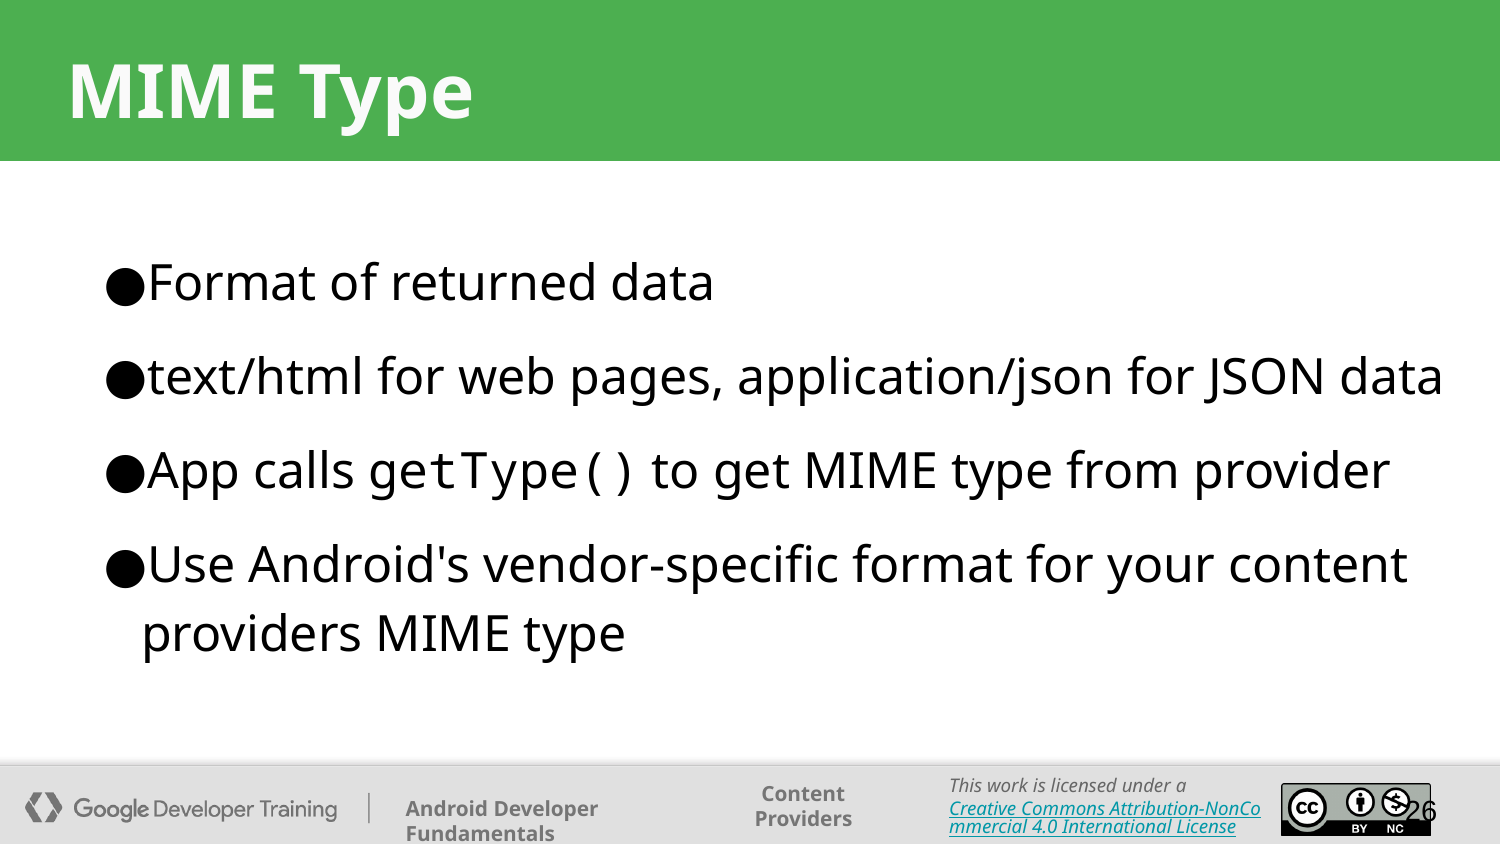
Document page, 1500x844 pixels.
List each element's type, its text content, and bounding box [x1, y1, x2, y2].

list Format of returned data text/html for web pages, application/json for JSON data App calls getType() to get MIME type from provider Use Android's vendor-specific format for your content providers MIME type [51, 226, 1480, 692]
slide_number ‹#› [1389, 777, 1480, 842]
picture [0, 161, 1500, 844]
title MIME Type [51, 28, 1449, 122]
